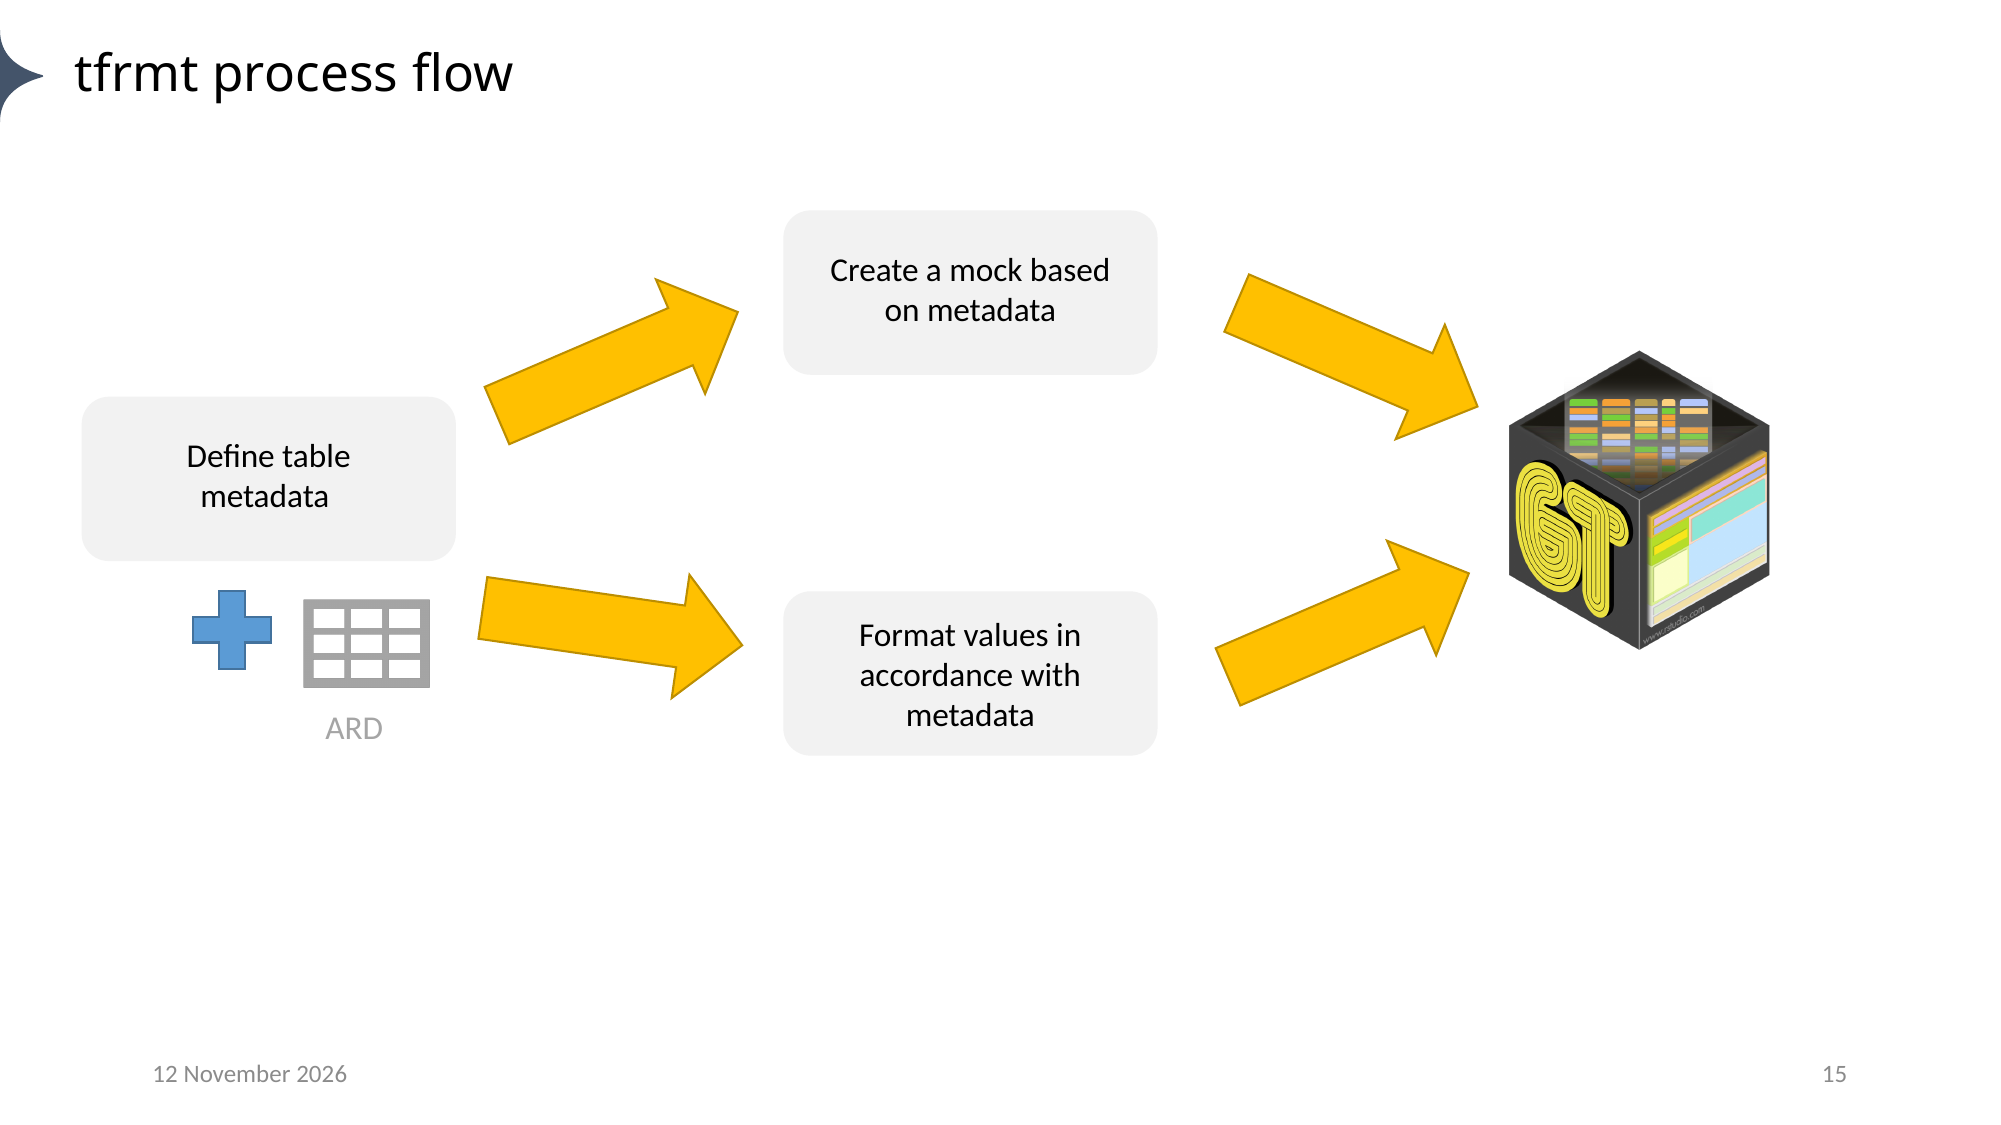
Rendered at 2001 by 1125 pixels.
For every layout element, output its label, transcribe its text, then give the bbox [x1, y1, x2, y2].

picture [1509, 350, 1770, 650]
text_box [477, 572, 744, 701]
slide_number 15 [1412, 1042, 1863, 1103]
text_box [483, 277, 740, 446]
text_box Format values in accordance with metadata [782, 590, 1159, 757]
title tfrmt process flow [59, 39, 1940, 111]
text_box [1214, 538, 1471, 707]
text_box Create a mock based on metadata [782, 209, 1159, 376]
picture [291, 568, 442, 719]
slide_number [137, 1042, 588, 1103]
text_box [1223, 273, 1479, 442]
text_box ARD [295, 676, 446, 827]
text_box Define table metadata [81, 396, 457, 562]
text_box [192, 590, 272, 670]
